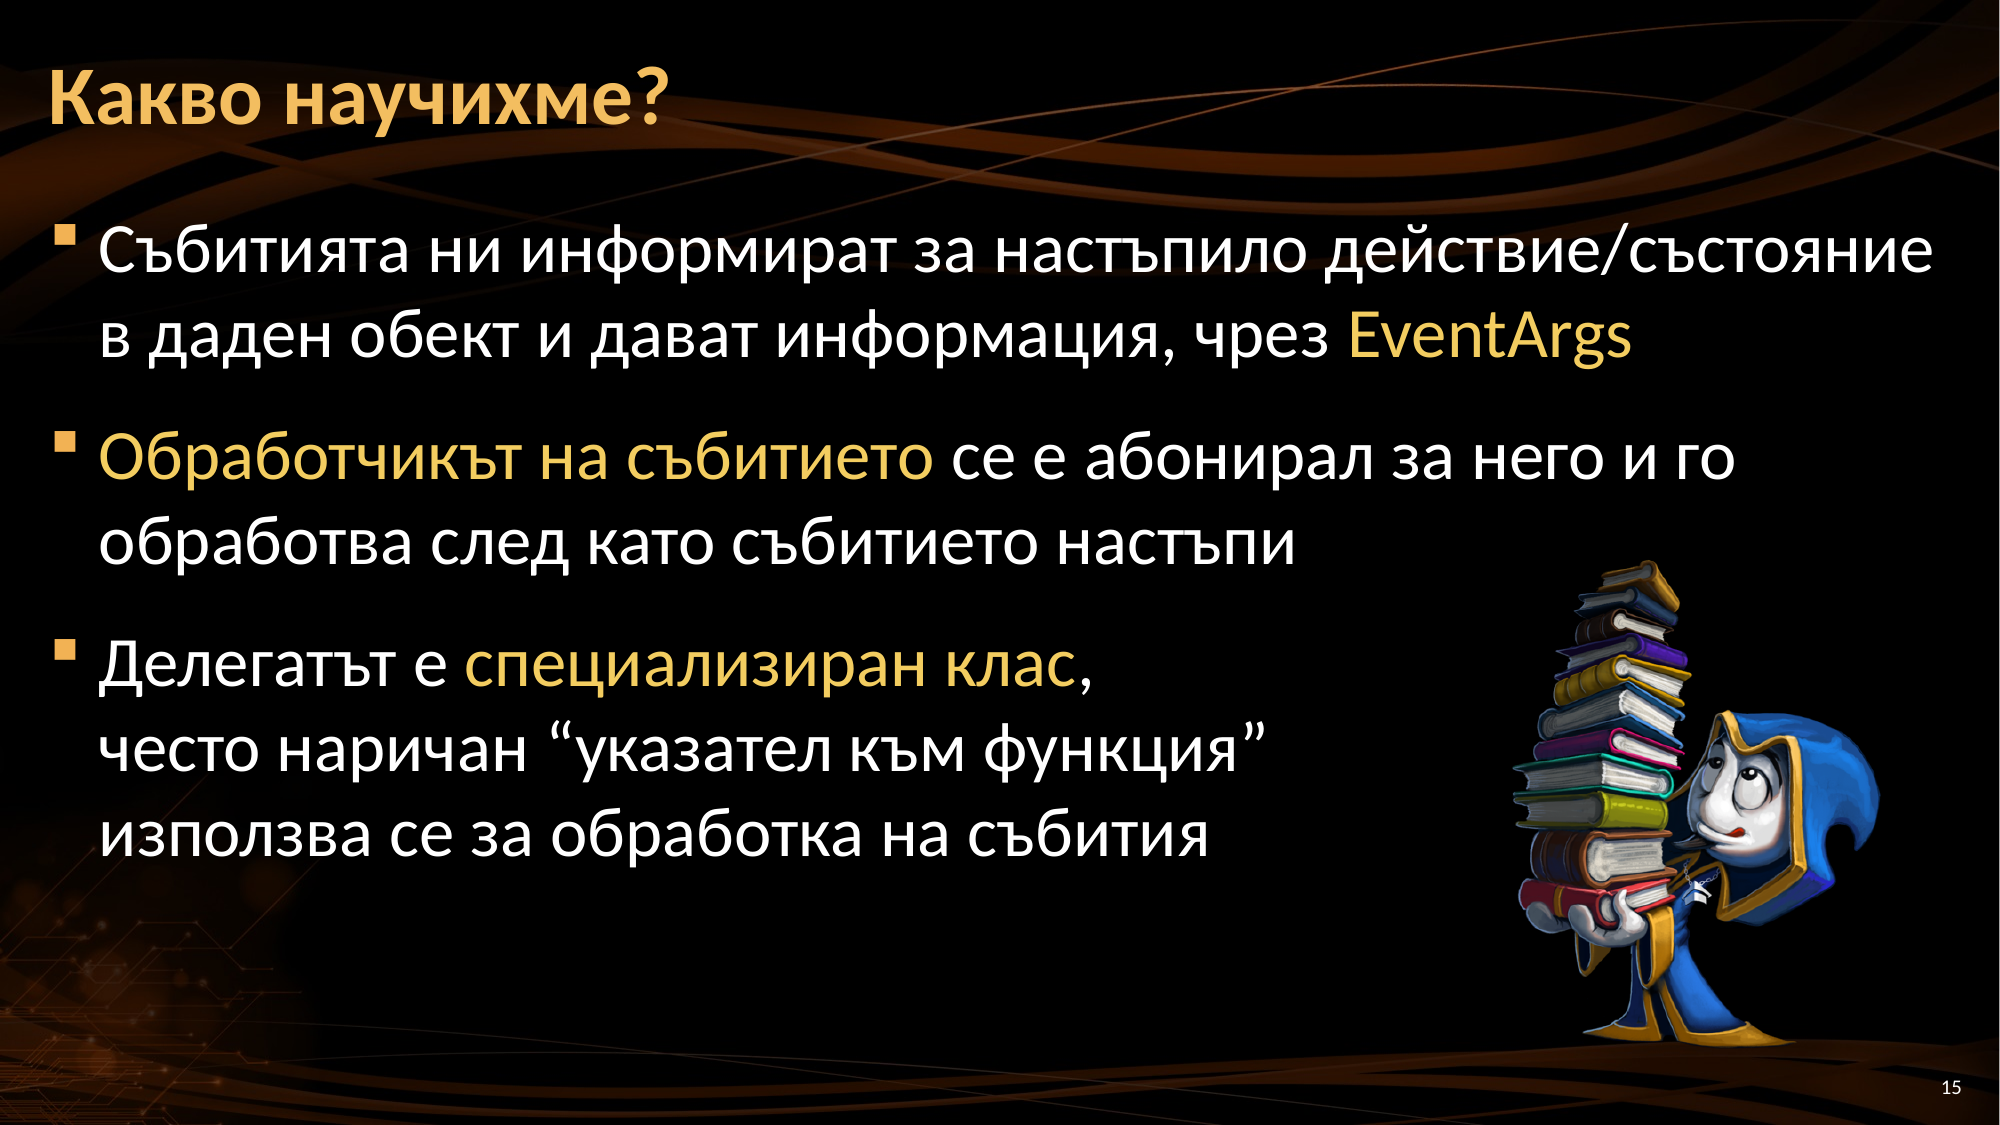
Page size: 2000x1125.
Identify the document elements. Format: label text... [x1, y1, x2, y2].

title Какво научихме? [30, 6, 1968, 189]
picture [0, 0, 2000, 1125]
slide_number 15 [1897, 1070, 1968, 1103]
list Събитията ни информират за настъпило действие/състояние в даден обект и дават информация, чрез EventArgs Обработчикът на събитието се е абонирал за него и го обработва след като събитието настъпи Делегатът е специализиран клас, често наричан “указател към функция” използва се за обработка на събития [31, 195, 1968, 1103]
